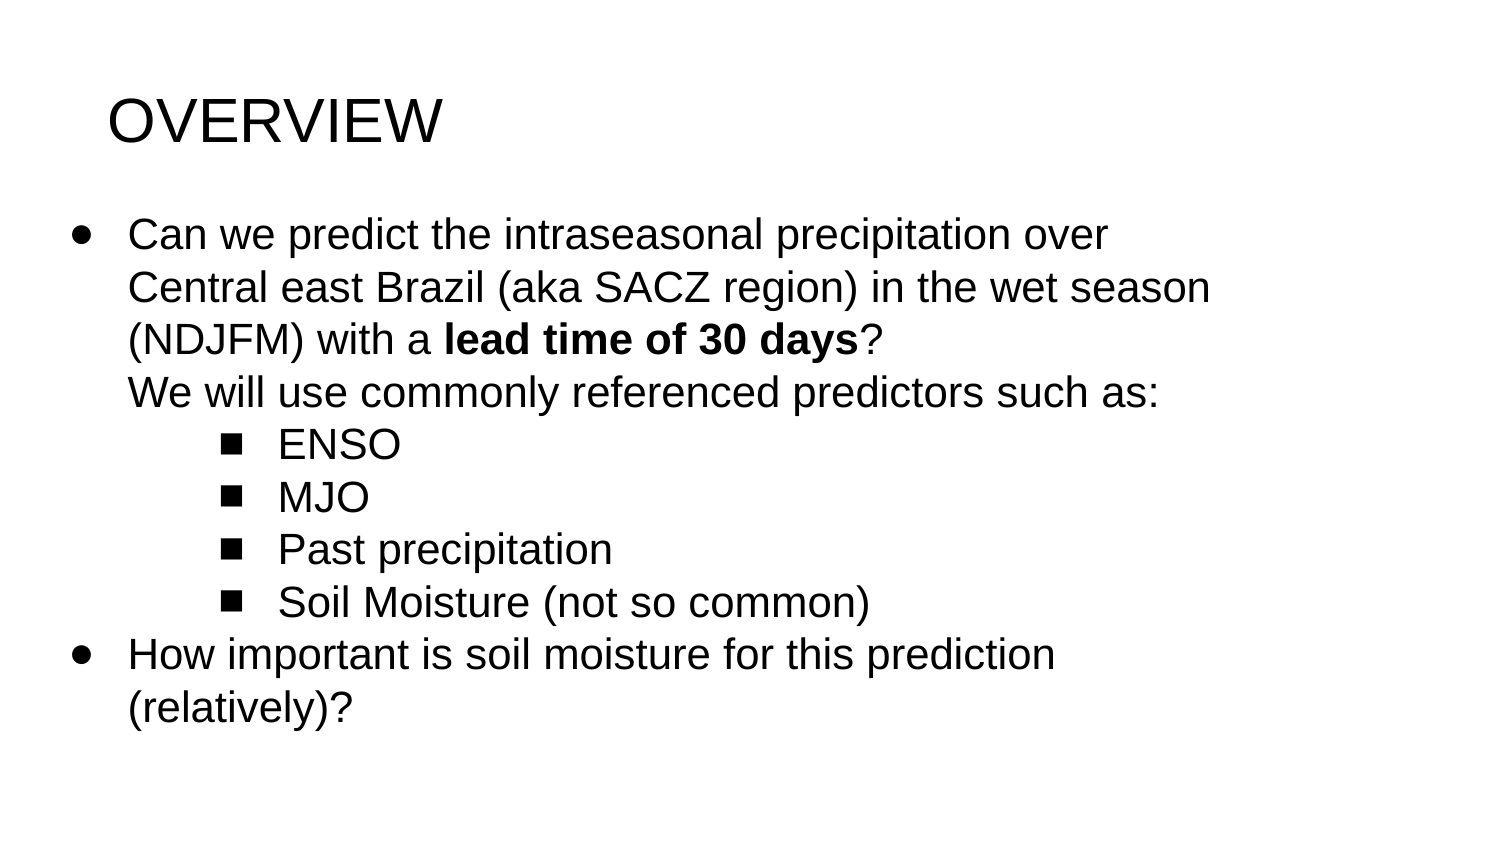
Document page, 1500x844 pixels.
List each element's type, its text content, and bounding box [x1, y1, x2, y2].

text_box Can we predict the intraseasonal precipitation over Central east Brazil (aka SACZ region) in the wet season (NDJFM) with a lead time of 30 days? We will use commonly referenced predictors such as: ENSO MJO Past precipitation Soil Moisture (not so common) How important is soil moisture for this prediction (relatively)? [37, 190, 1271, 327]
text_box OVERVIEW [92, 65, 583, 190]
